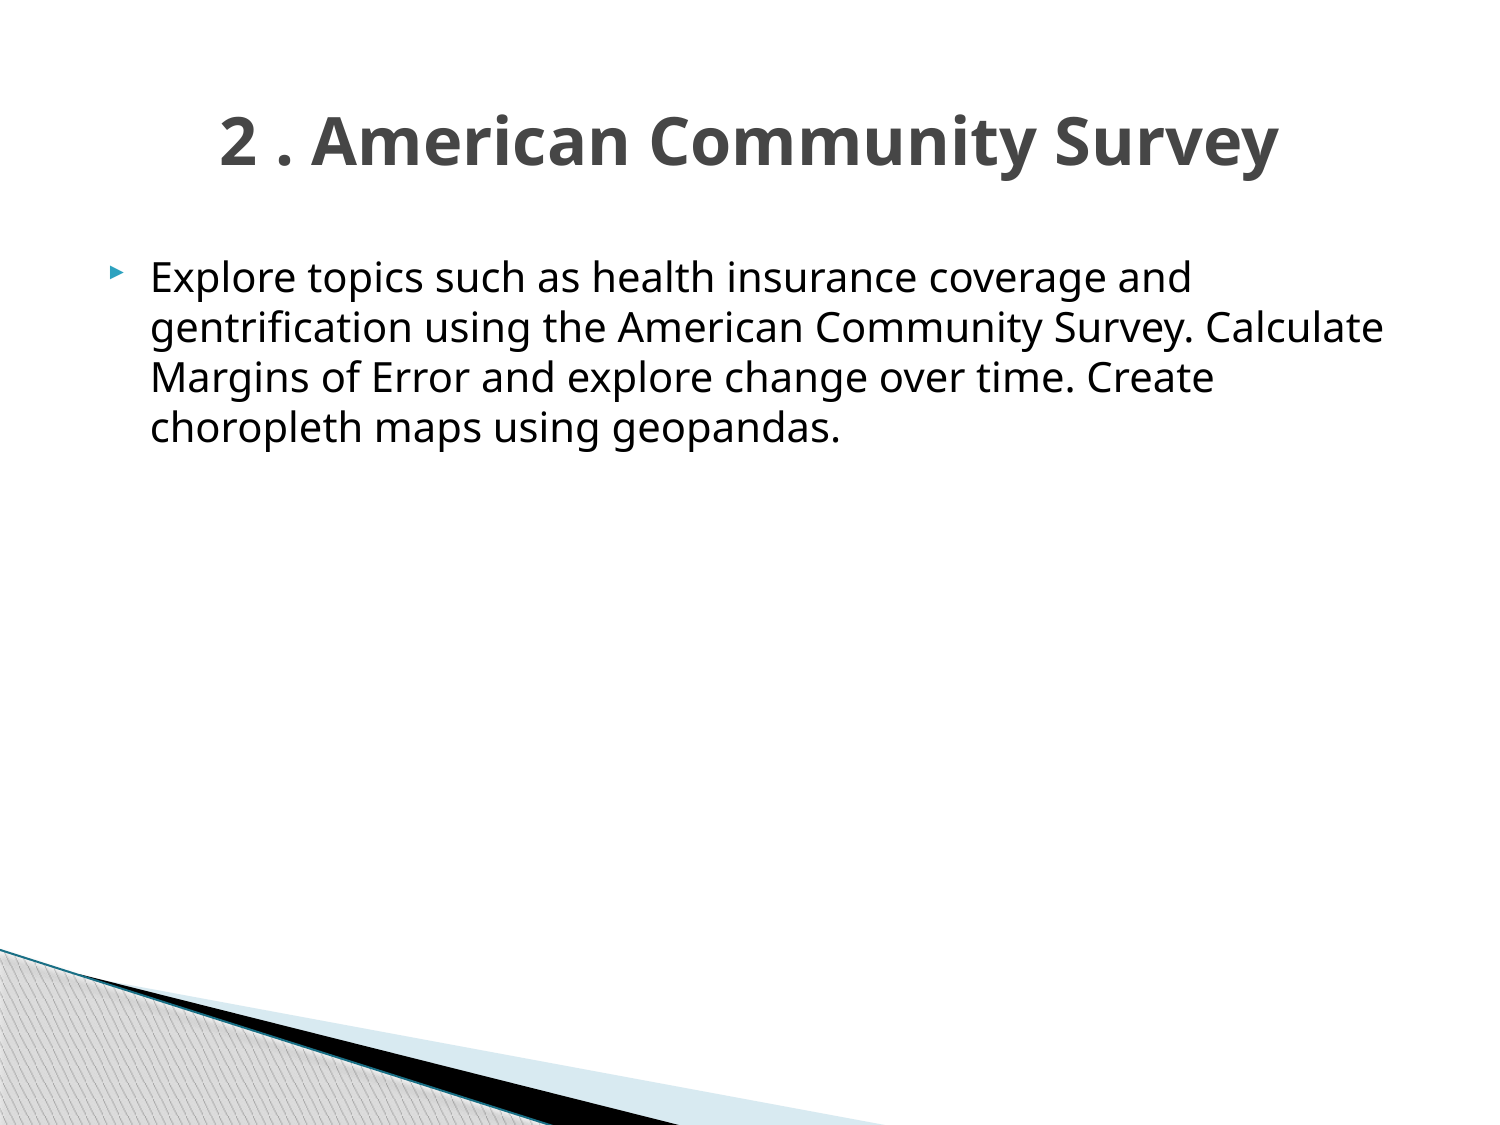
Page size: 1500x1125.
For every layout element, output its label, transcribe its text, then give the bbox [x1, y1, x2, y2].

title 2 . American Community Survey [75, 45, 1425, 233]
list Explore topics such as health insurance coverage and gentrification using the American Community Survey. Calculate Margins of Error and explore change over time. Create choropleth maps using geopandas. [75, 243, 1425, 986]
